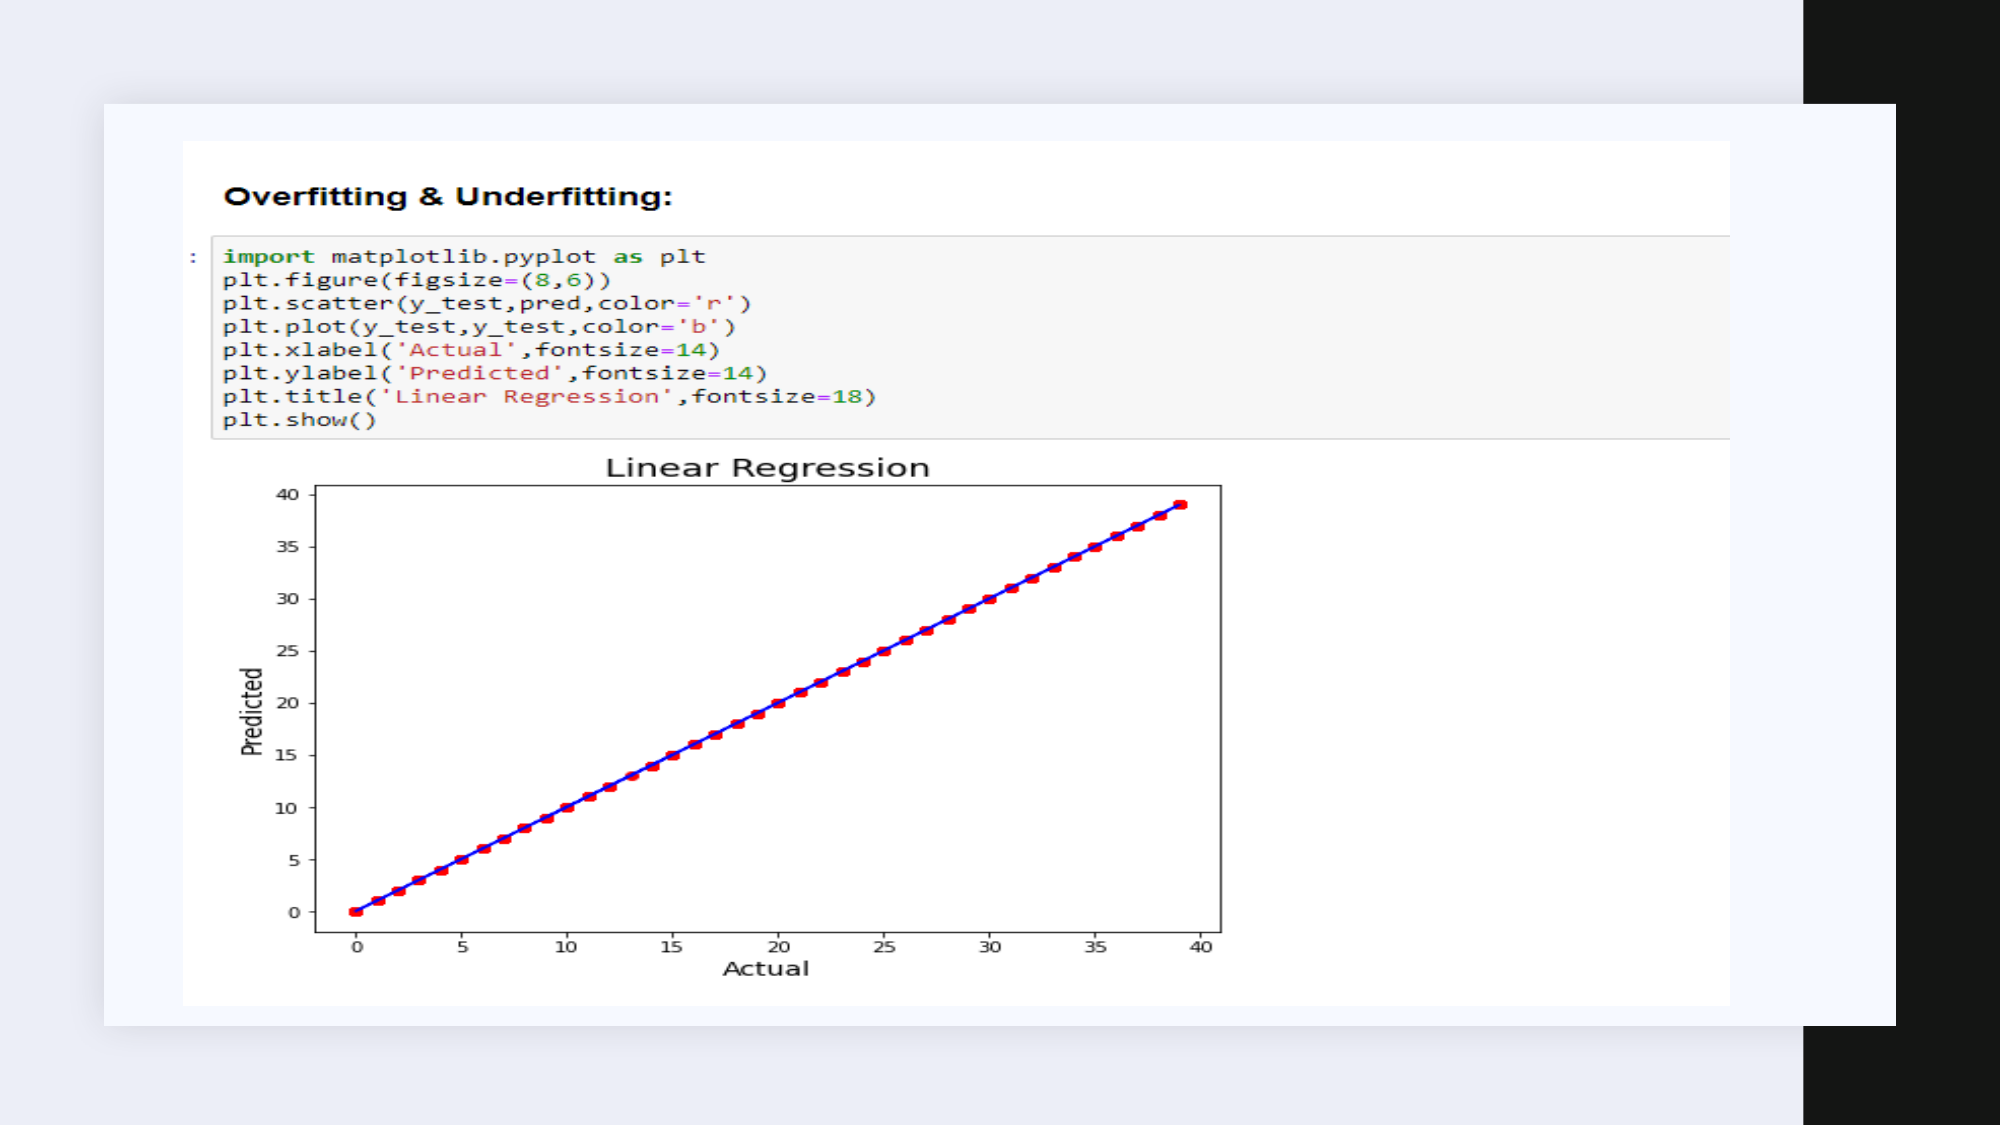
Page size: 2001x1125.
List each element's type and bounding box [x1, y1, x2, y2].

picture [183, 140, 1730, 1007]
